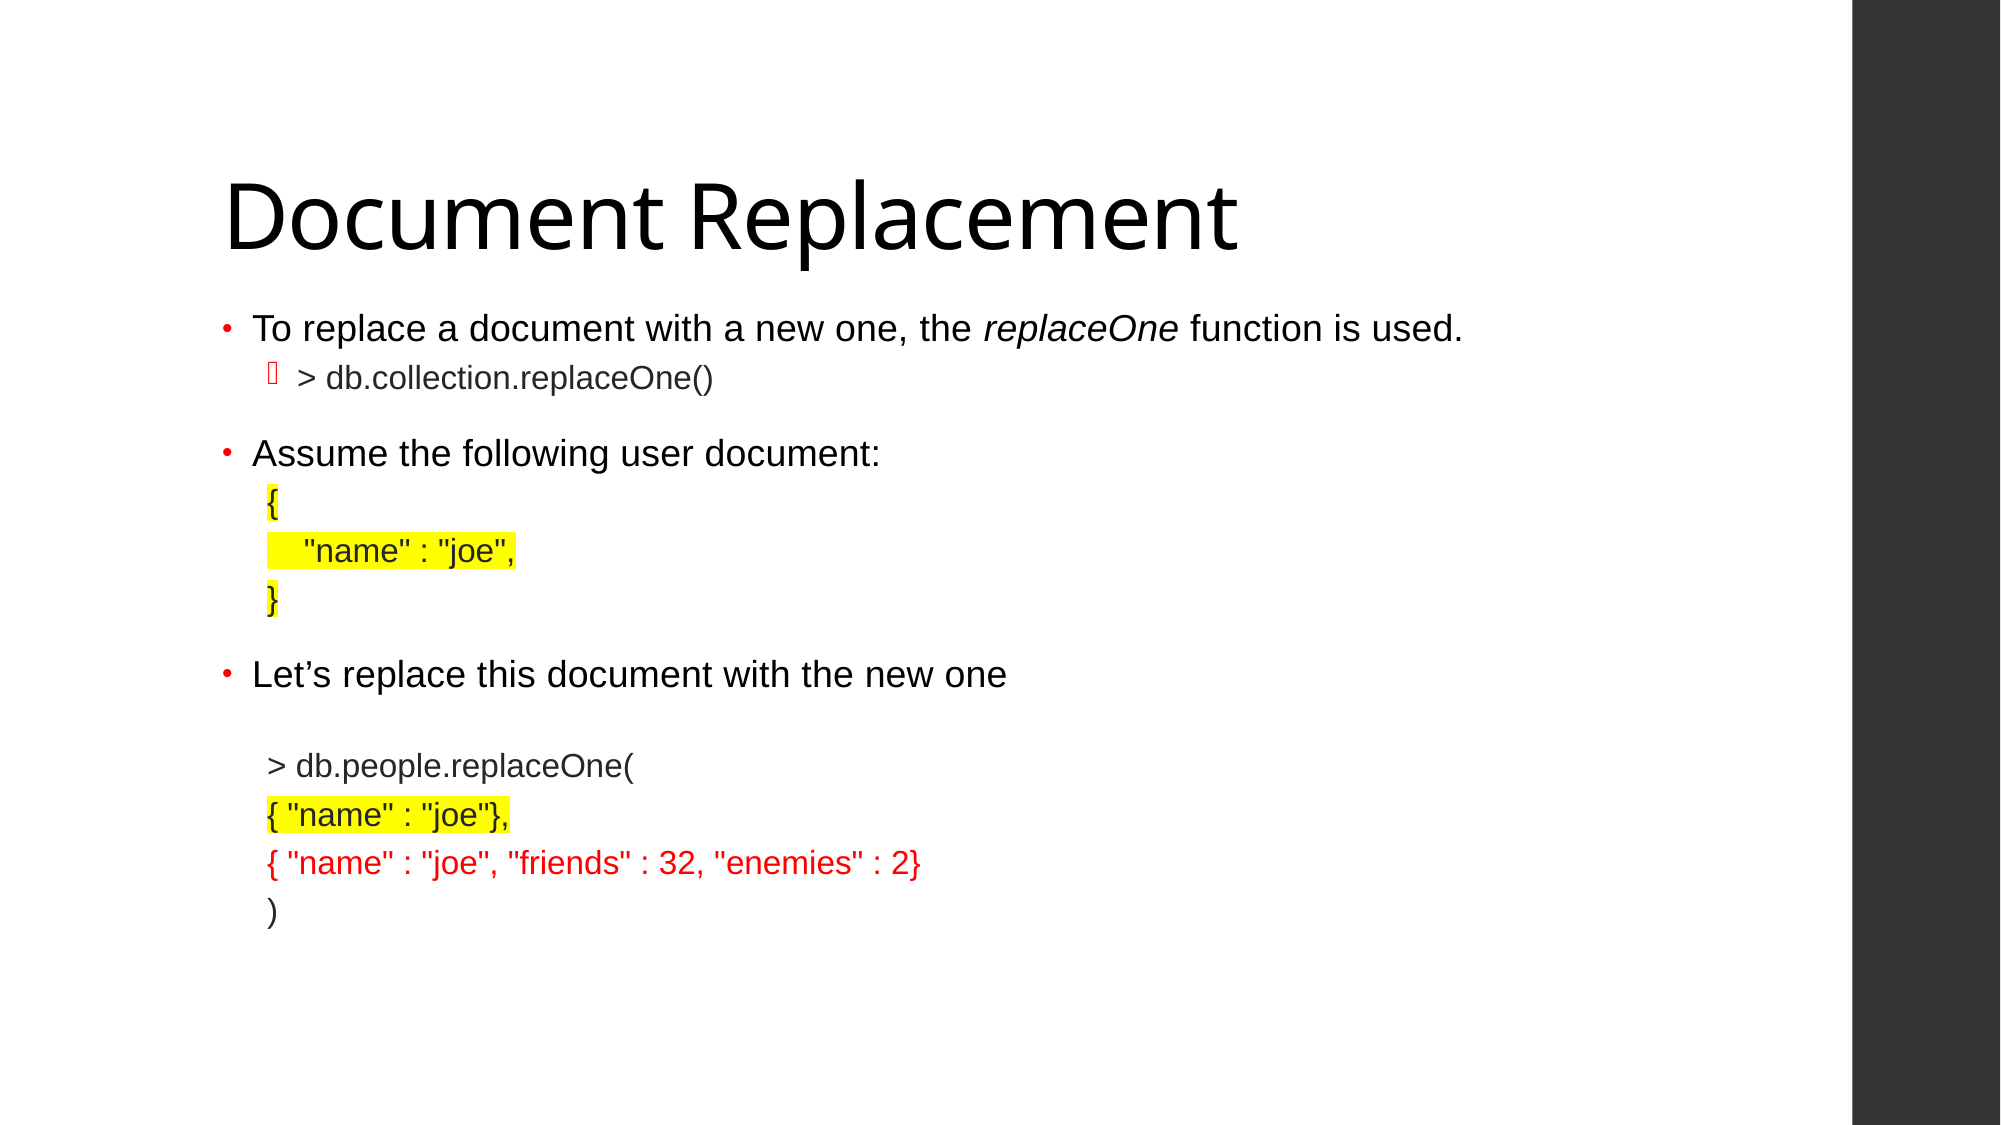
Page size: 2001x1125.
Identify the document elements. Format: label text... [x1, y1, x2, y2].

list To replace a document with a new one, the replaceOne function is used. > db.collection.replaceOne() Assume the following user document: { "name" : "joe", } Let’s replace this document with the new one > db.people.replaceOne( { "name" : "joe"}, { "name" : "joe", "friends" : 32, "enemies" : 2} ) [206, 299, 1617, 1014]
title Document Replacement [206, 60, 1797, 278]
